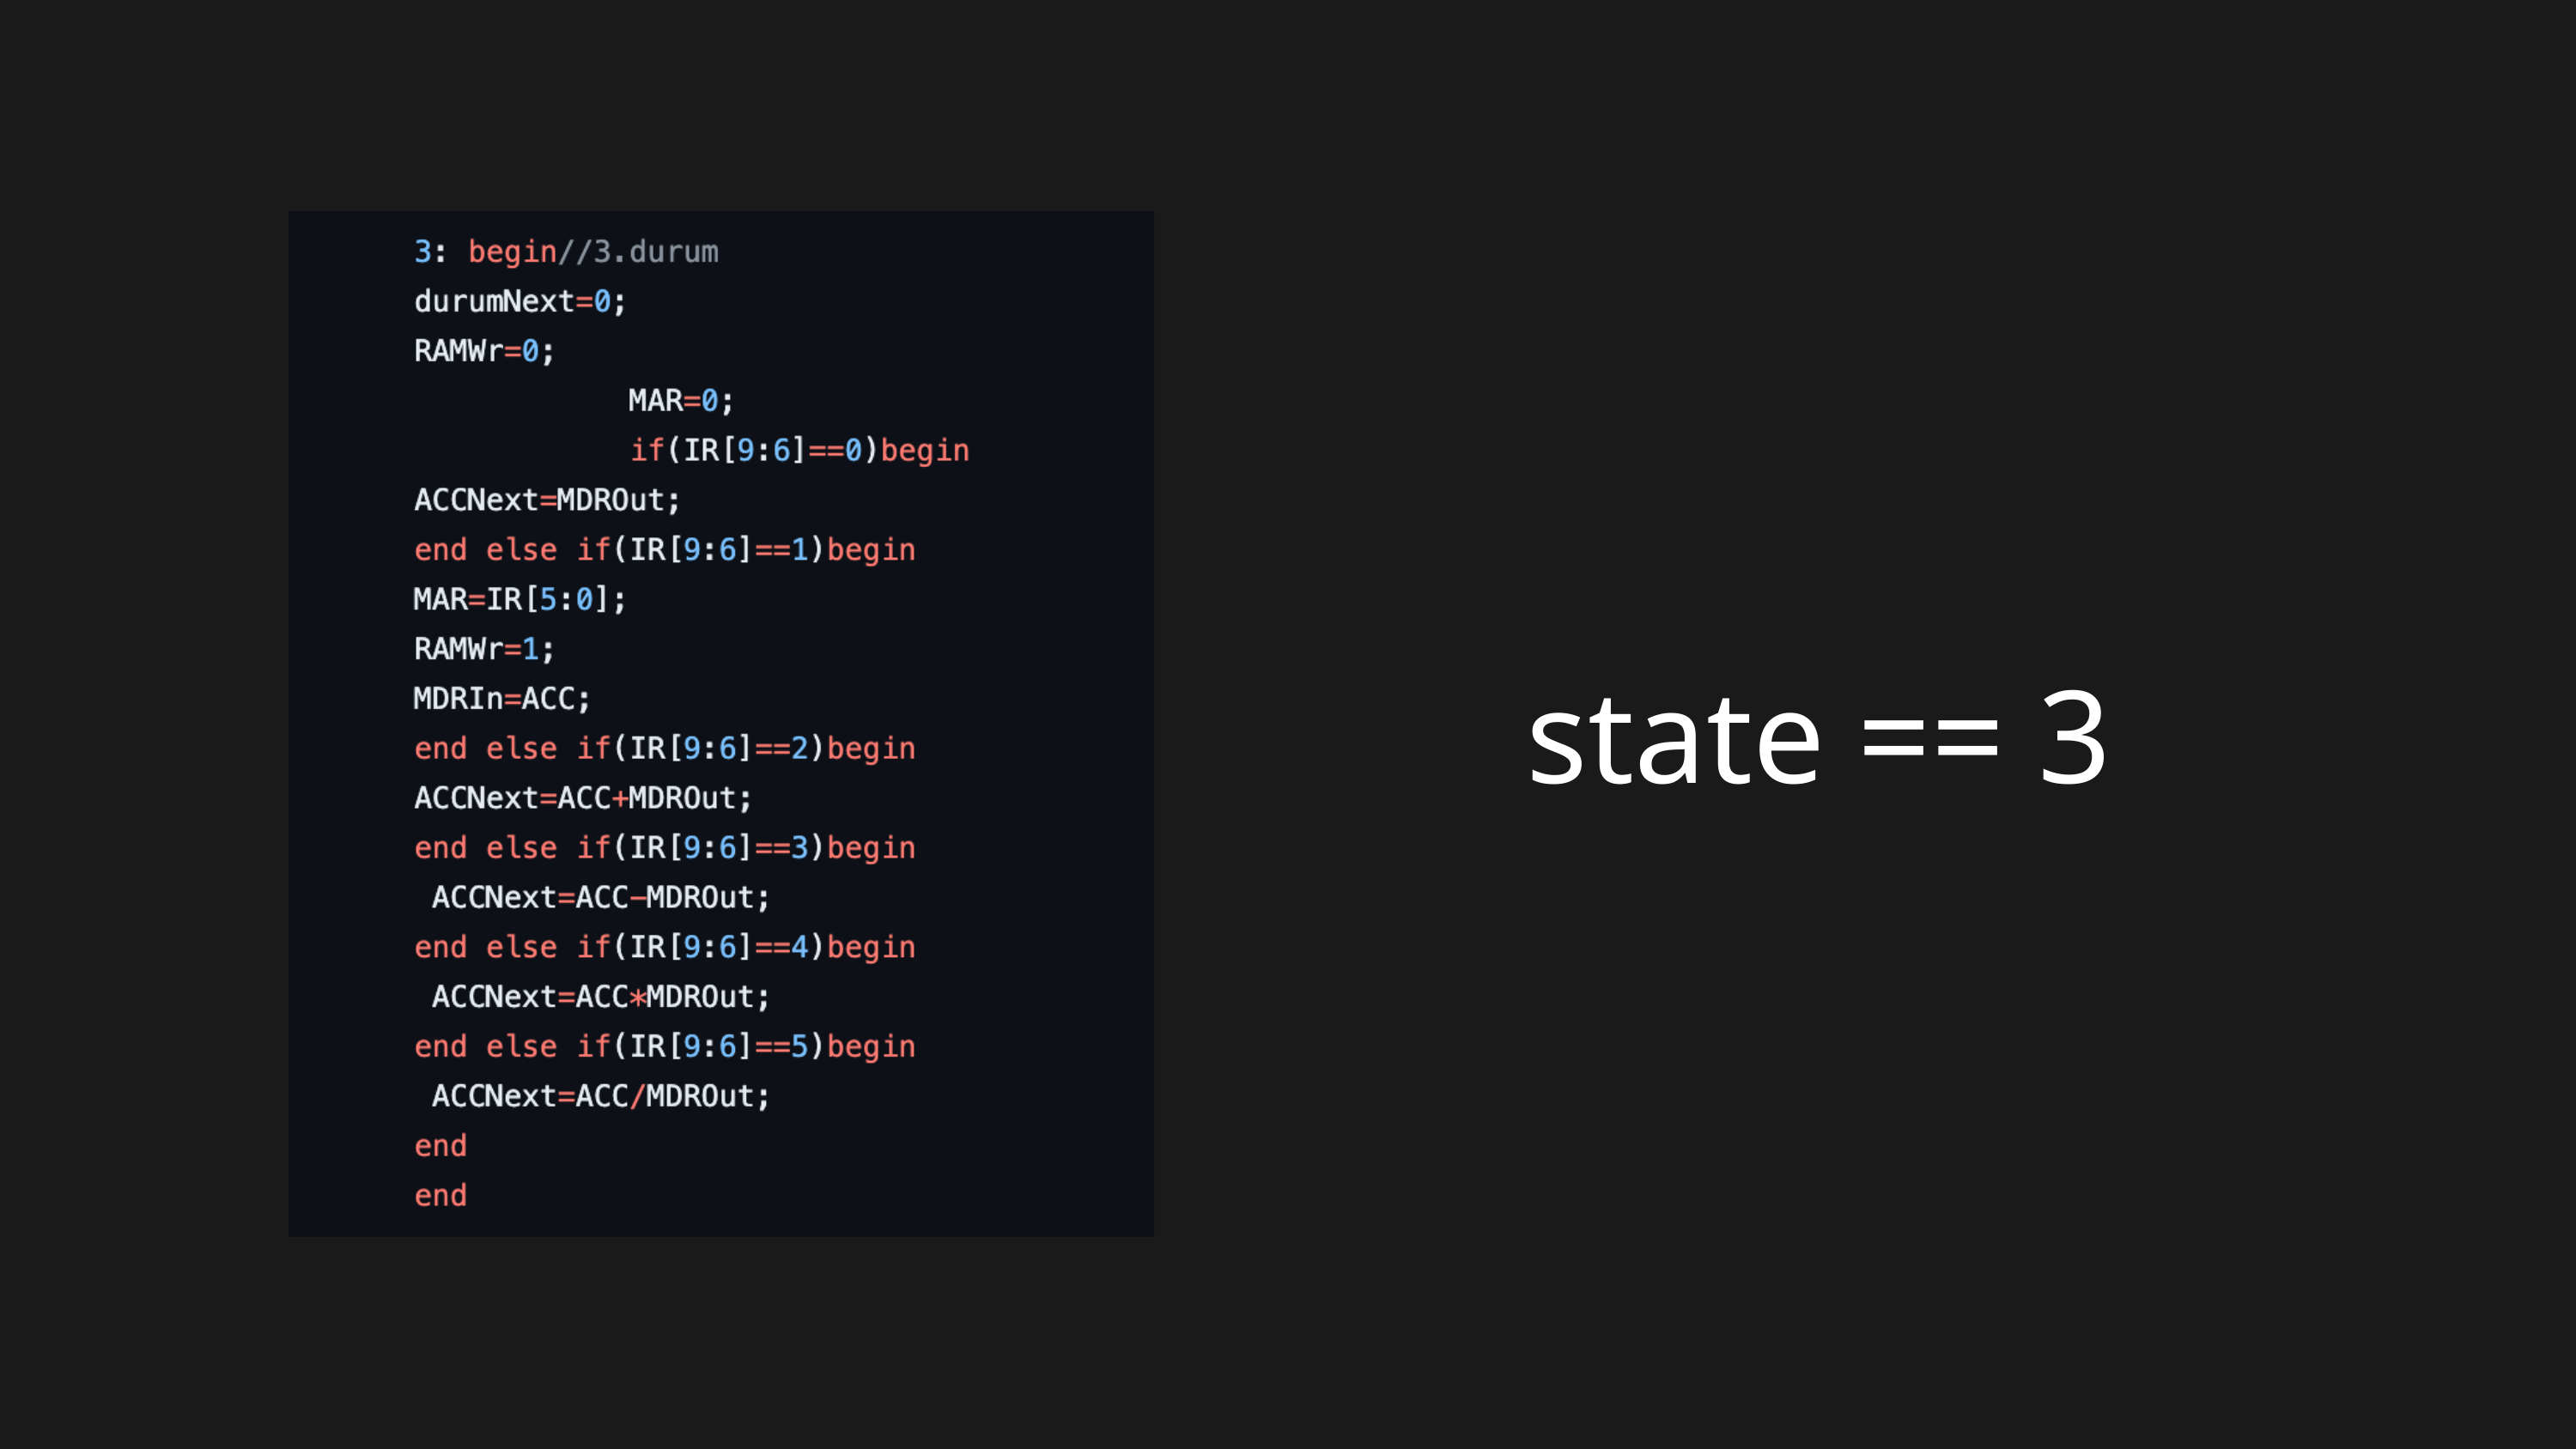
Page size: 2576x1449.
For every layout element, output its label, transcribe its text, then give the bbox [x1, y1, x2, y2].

text_box state == 3 [1522, 628, 2116, 809]
text_box [289, 211, 1155, 1237]
